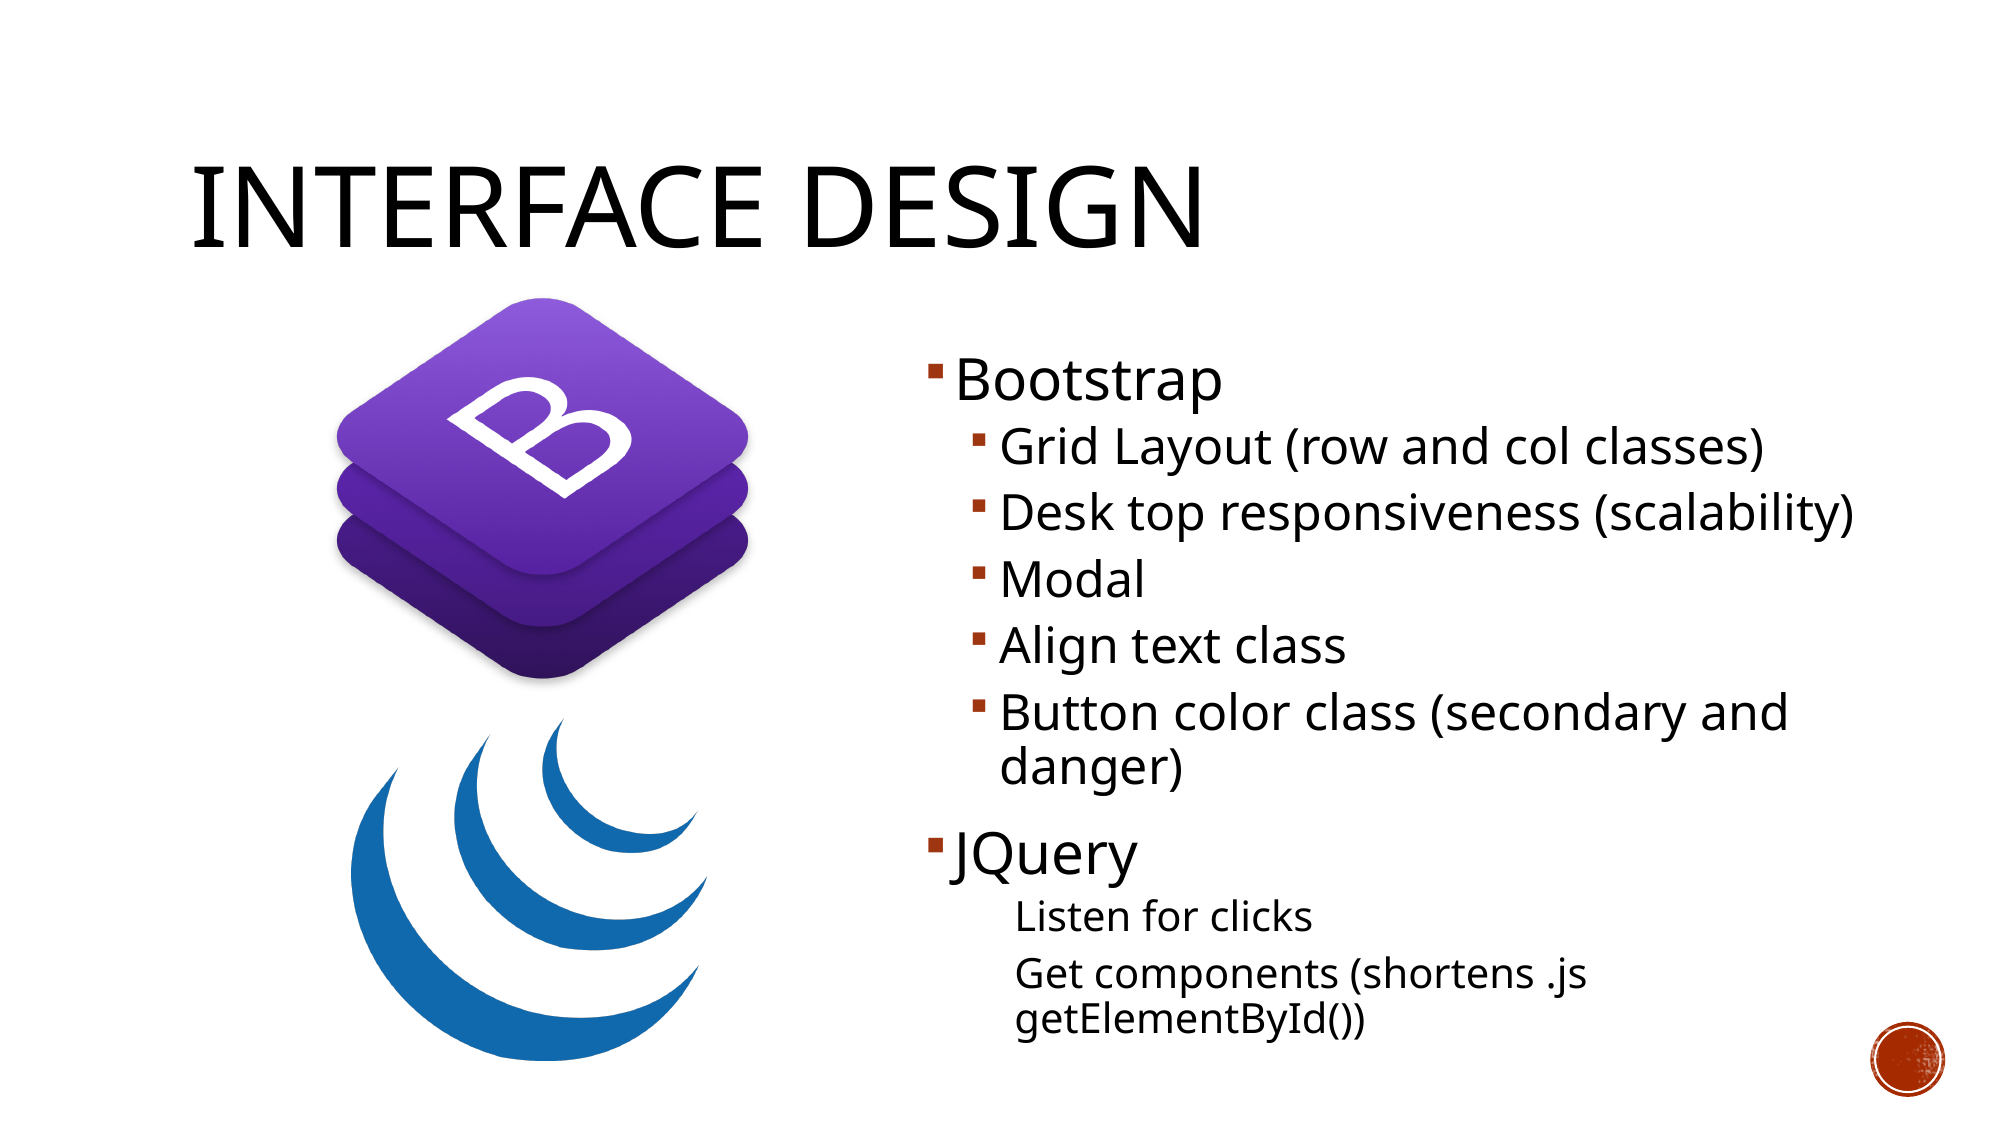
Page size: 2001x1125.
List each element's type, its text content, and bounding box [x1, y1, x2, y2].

title Interface Design [175, 79, 1826, 344]
picture [301, 287, 784, 693]
list Bootstrap Grid Layout (row and col classes) Desk top responsiveness (scalability) Modal Align text class Button color class (secondary and danger) JQuery Listen for clicks Get components (shortens .js getElementById()) [909, 342, 1901, 1044]
picture [351, 718, 707, 1061]
